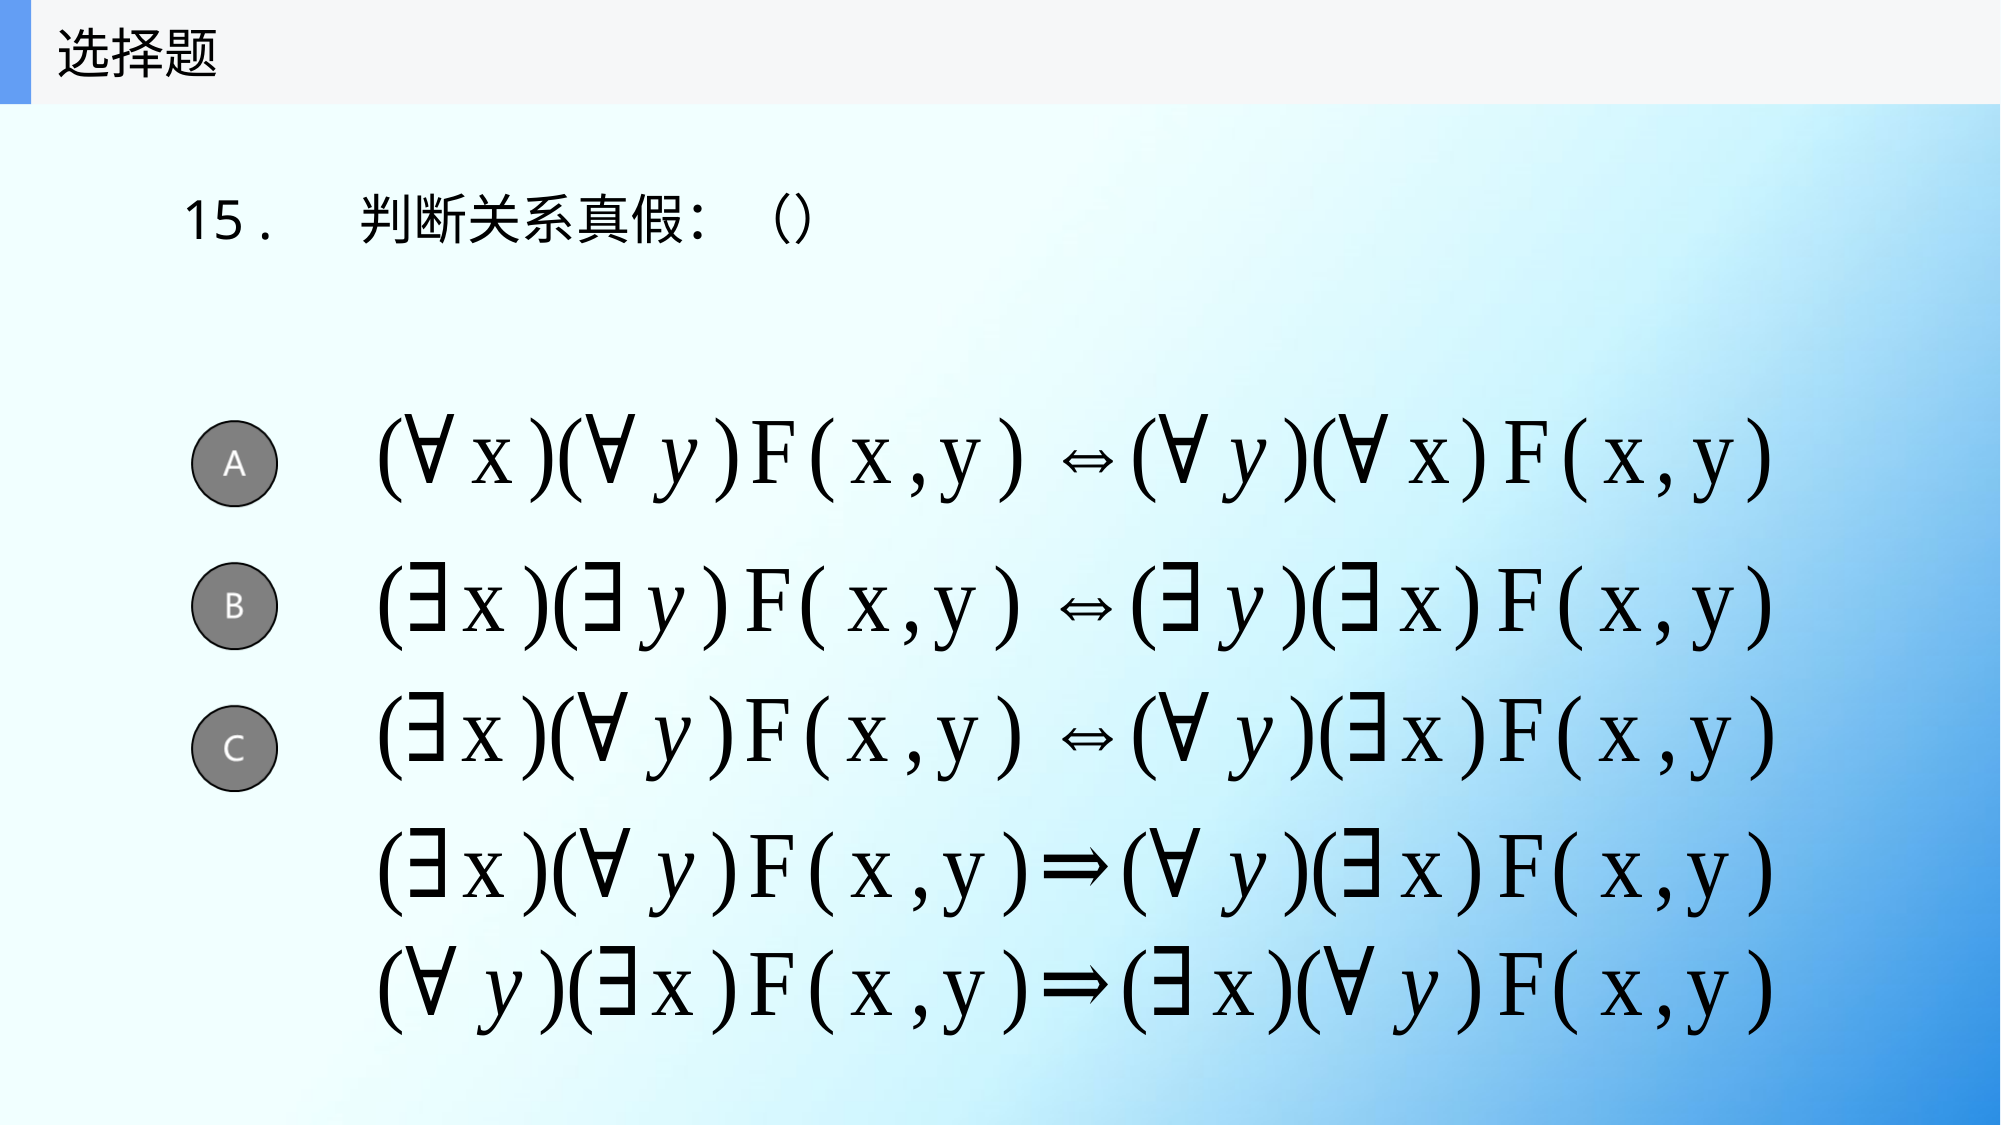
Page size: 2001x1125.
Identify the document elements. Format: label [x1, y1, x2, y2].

text_box [0, 0, 2000, 105]
picture [0, 0, 2001, 1125]
